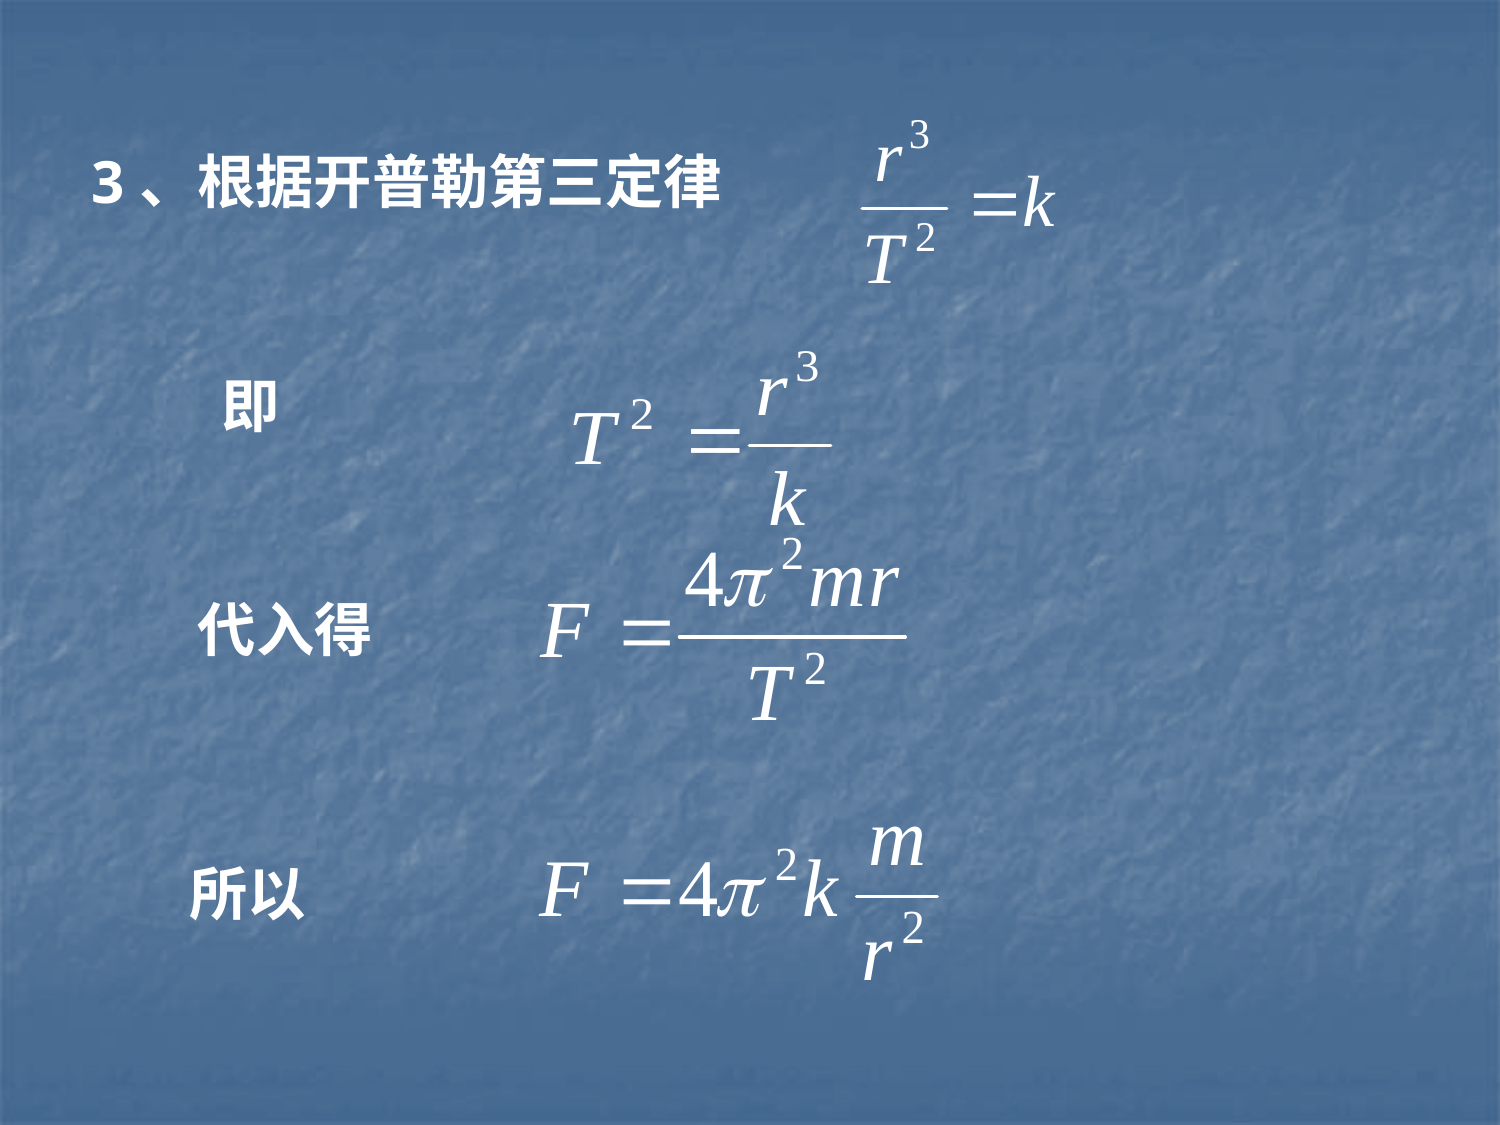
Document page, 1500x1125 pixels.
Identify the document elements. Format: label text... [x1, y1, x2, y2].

text_box 所以 [174, 849, 376, 935]
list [849, 99, 1069, 296]
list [560, 328, 845, 513]
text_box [525, 515, 916, 734]
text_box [524, 787, 951, 994]
text_box 代入得 [183, 586, 443, 671]
text_box 即 [206, 361, 502, 447]
list 3、根据开普勒第三定律 [76, 137, 1437, 343]
